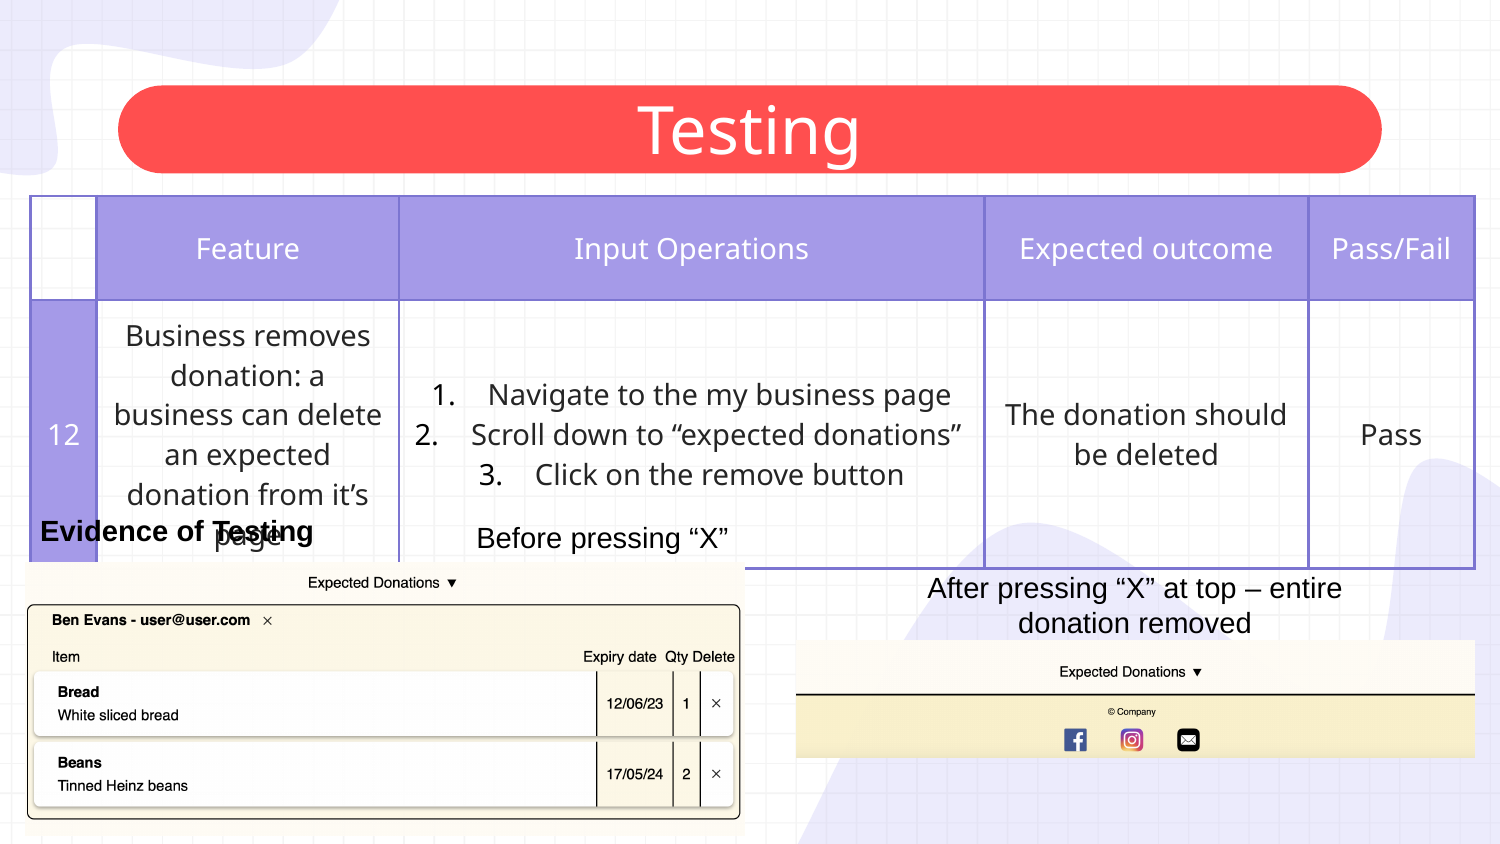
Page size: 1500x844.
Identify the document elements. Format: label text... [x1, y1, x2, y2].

table_header Input Operations [400, 197, 983, 299]
table_cell 12 [32, 301, 95, 505]
table_cell Pass [1310, 301, 1473, 567]
table_header Expected outcome [986, 197, 1307, 299]
table_cell The donation should be deleted [986, 301, 1307, 561]
table_header [32, 197, 95, 299]
title Testing [118, 72, 1382, 167]
text_box Before pressing “X” [461, 512, 744, 561]
table_header Pass/Fail [1310, 197, 1473, 299]
table_cell Navigate to the my business page Scroll down to “expected donations” Click on the remove button [400, 301, 983, 567]
table_header Feature [98, 197, 398, 299]
table_cell 12 [32, 555, 95, 561]
text_box Evidence of Testing [25, 505, 394, 555]
picture [0, 0, 1500, 844]
text_box After pressing “X” at top – entire donation removed [867, 561, 1404, 639]
table_cell Business removes donation: a business can delete an expected donation from it’s page [98, 301, 398, 561]
